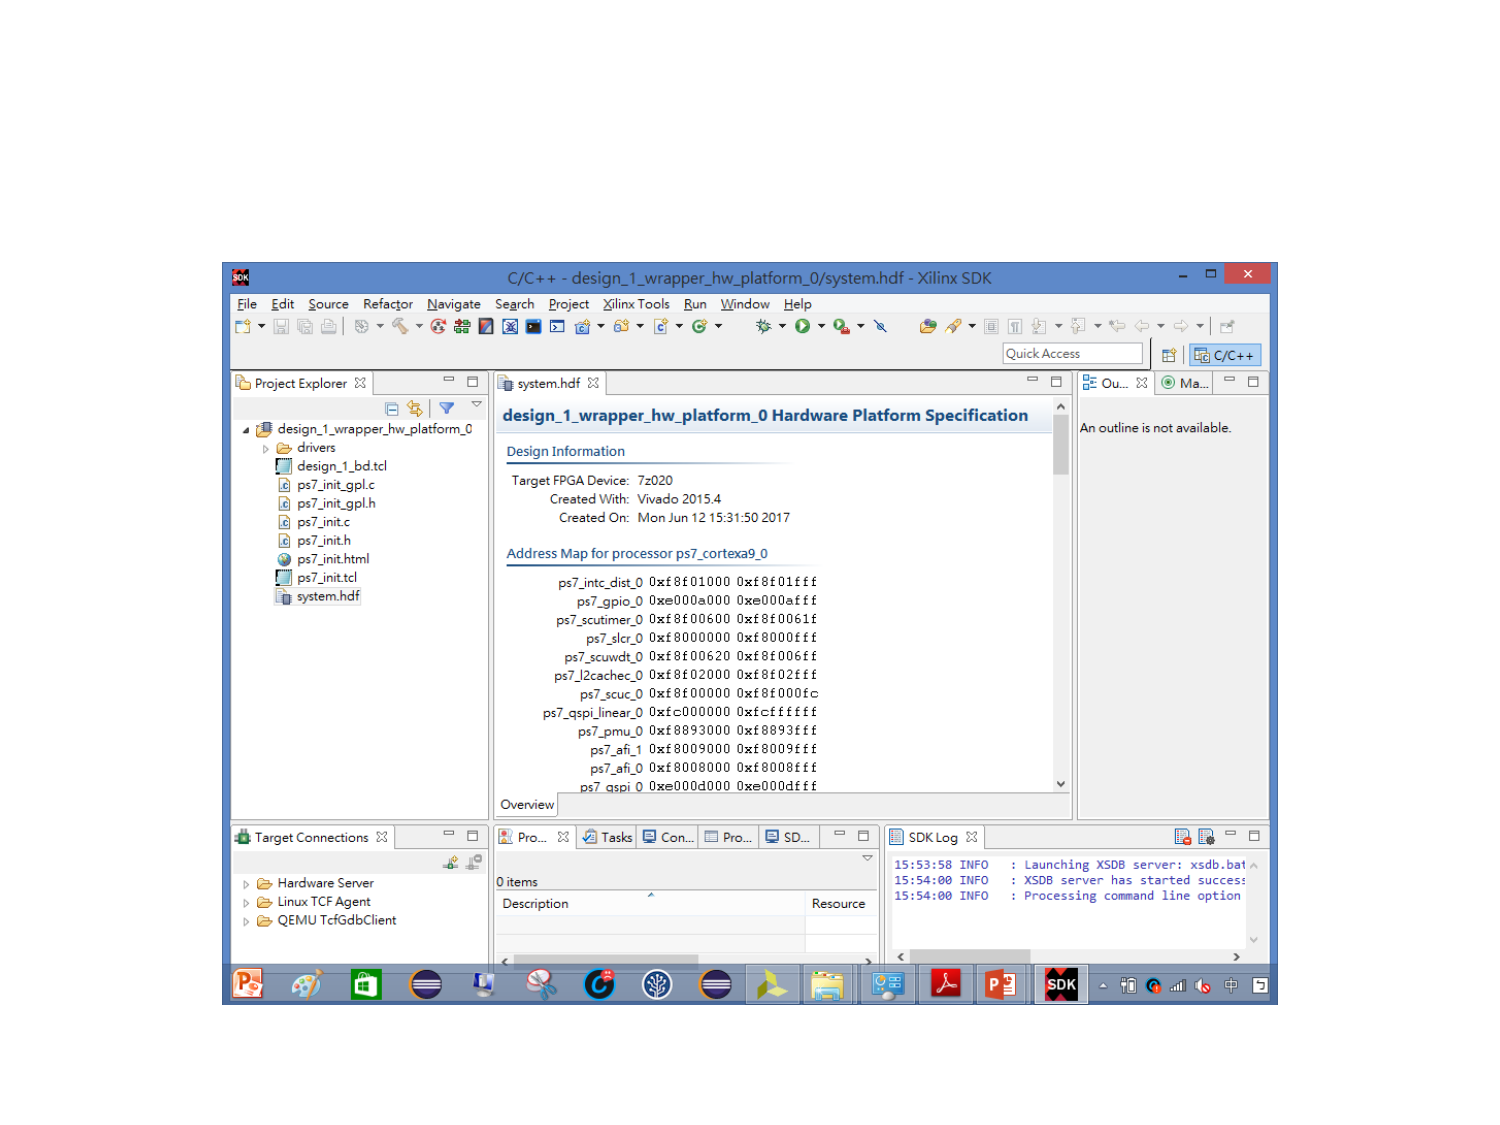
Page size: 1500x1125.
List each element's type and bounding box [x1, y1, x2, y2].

list [221, 262, 1279, 1006]
